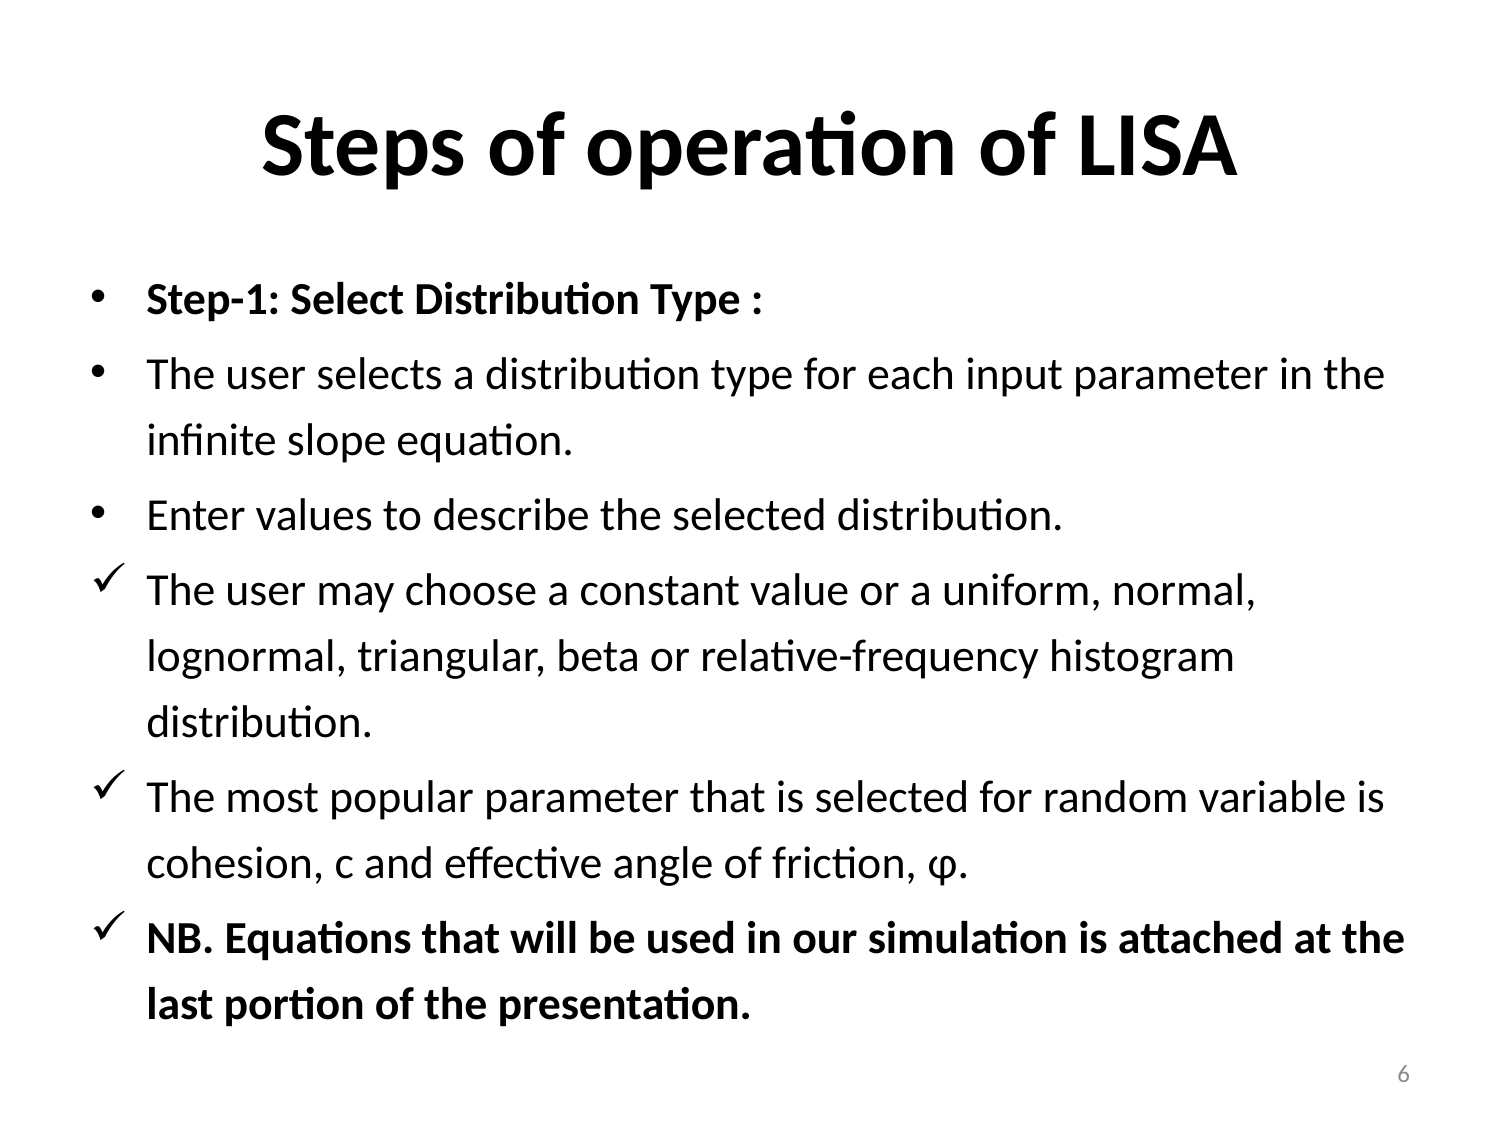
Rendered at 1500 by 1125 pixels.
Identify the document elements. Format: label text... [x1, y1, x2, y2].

list Step-1: Select Distribution Type : The user selects a distribution type for each input parameter in the infinite slope equation. Enter values to describe the selected distribution. The user may choose a constant value or a uniform, normal, lognormal, triangular, beta or relative-frequency histogram distribution. The most popular parameter that is selected for random variable is cohesion, c and effective angle of friction, φ. NB. Equations that will be used in our simulation is attached at the last portion of the presentation. [75, 249, 1425, 1075]
title Steps of operation of LISA [75, 45, 1425, 233]
slide_number 6 [1074, 1042, 1425, 1103]
